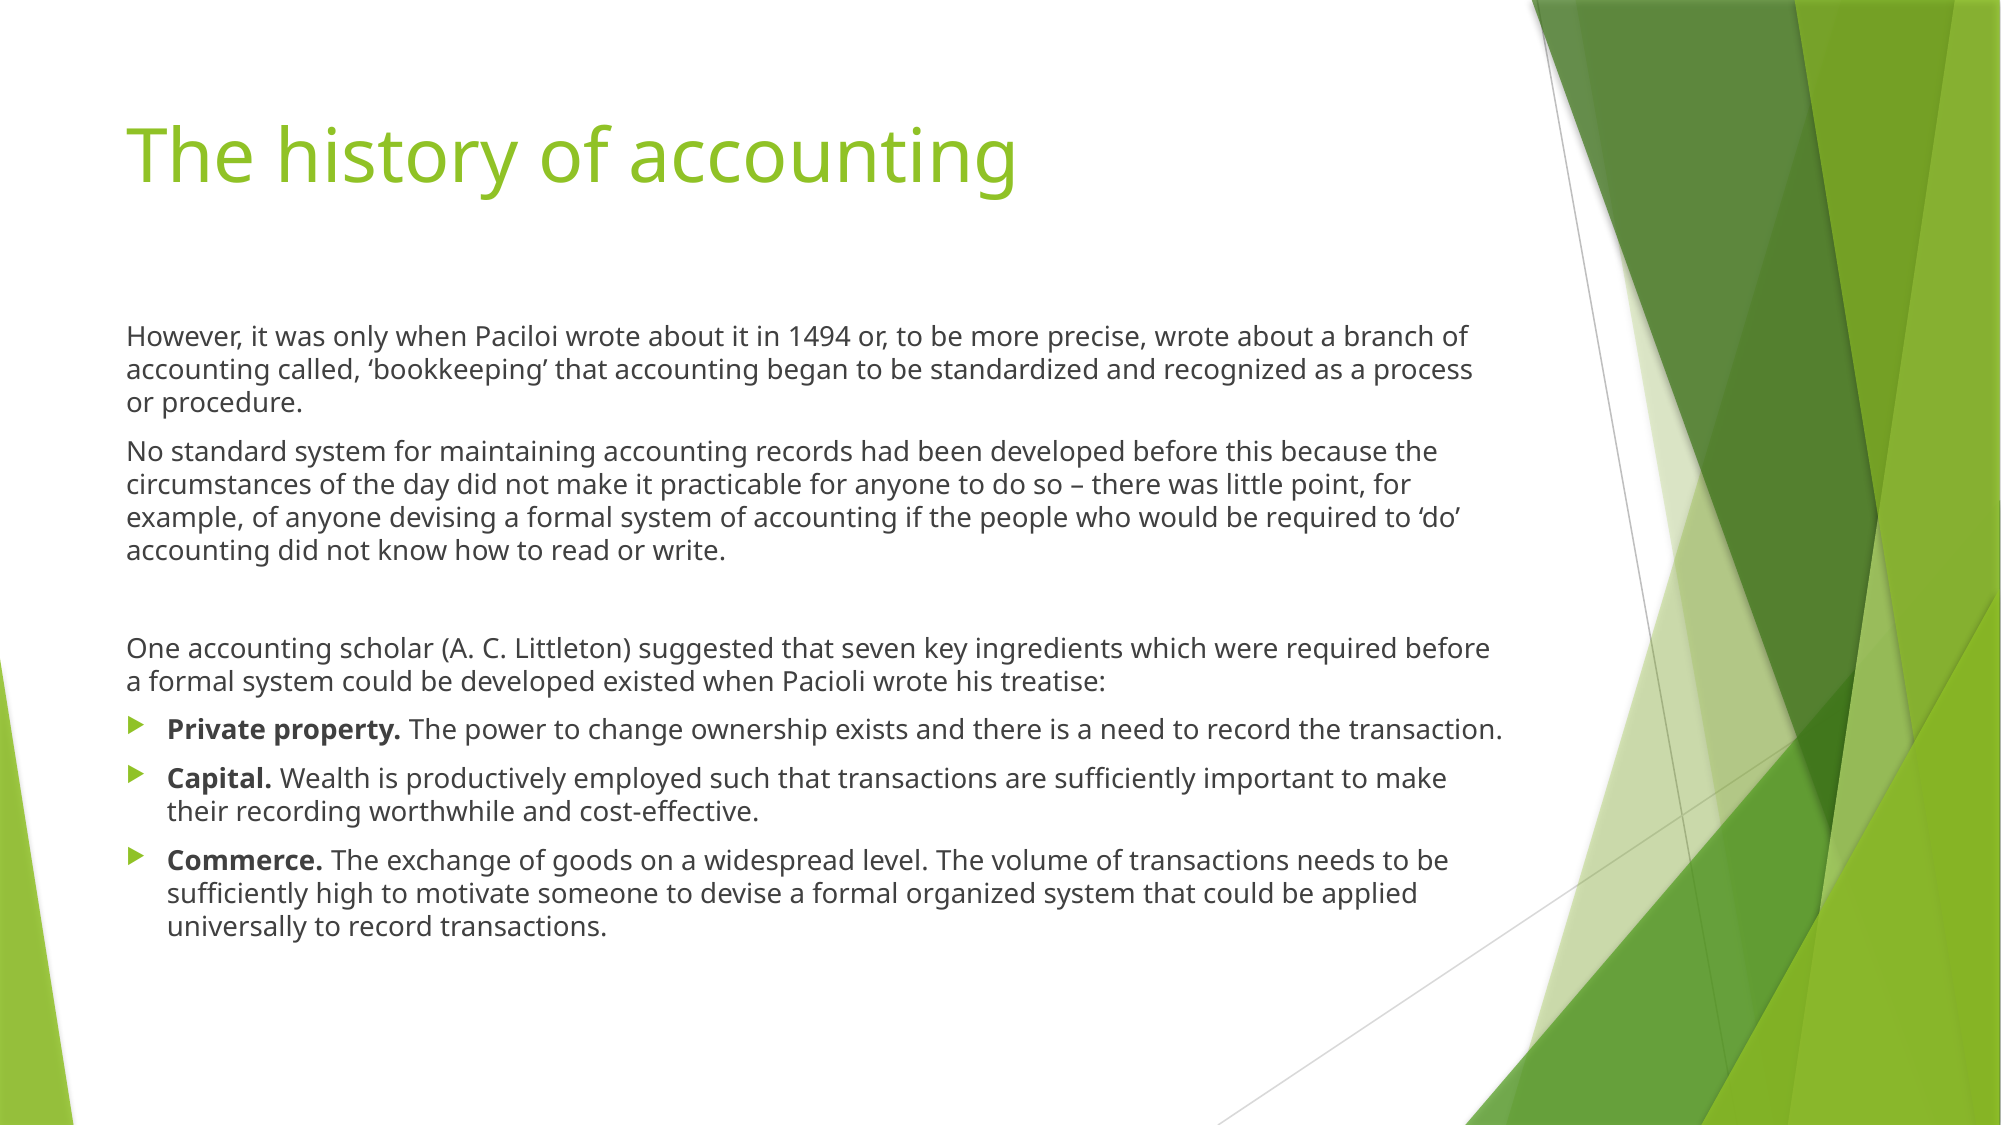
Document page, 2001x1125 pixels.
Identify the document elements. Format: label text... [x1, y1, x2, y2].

title The history of accounting [111, 99, 1522, 226]
list However, it was only when Paciloi wrote about it in 1494 or, to be more precise, wrote about a branch of accounting called, ‘bookkeeping’ that accounting began to be standardized and recognized as a process or procedure. No standard system for maintaining accounting records had been developed before this because the circumstances of the day did not make it practicable for anyone to do so – there was little point, for example, of anyone devising a formal system of accounting if the people who would be required to ‘do’ accounting did not know how to read or write. One accounting scholar (A. C. Littleton) suggested that seven key ingredients which were required before a formal system could be developed existed when Pacioli wrote his treatise: Private property. The power to change ownership exists and there is a need to record the transaction. Capital. Wealth is productively employed such that transactions are sufficiently important to make their recording worthwhile and cost-effective. Commerce. The exchange of goods on a widespread level. The volume of transactions needs to be sufficiently high to motivate someone to devise a formal organized system that could be applied universally to record transactions. [111, 262, 1522, 976]
